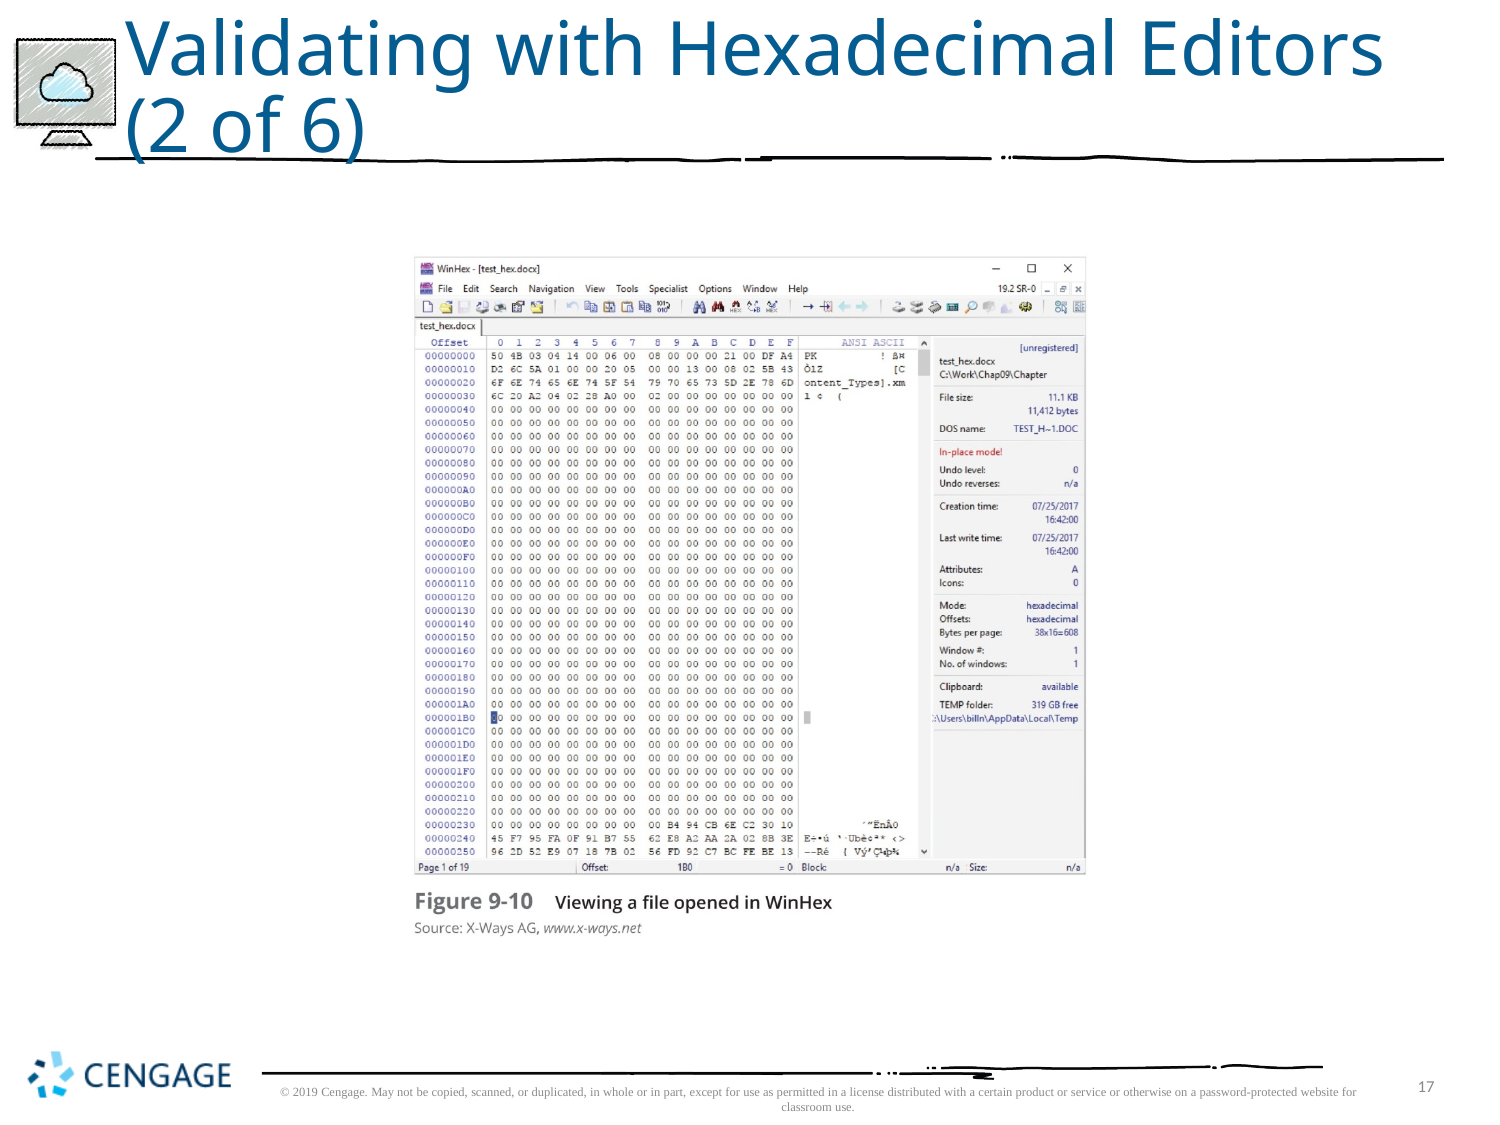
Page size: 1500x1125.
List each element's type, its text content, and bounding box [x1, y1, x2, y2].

footer © 2019 Cengage. May not be copied, scanned, or duplicated, in whole or in part, except for use as permitted in a license distributed with a certain product or service or otherwise on a password-protected website for classroom use. [261, 1079, 1375, 1120]
picture [261, 1064, 1323, 1079]
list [412, 254, 1088, 938]
picture [7, 1037, 244, 1111]
title Validating with Hexadecimal Editors (2 of 6) [125, 52, 1442, 130]
picture [12, 36, 117, 151]
picture [95, 155, 1444, 163]
